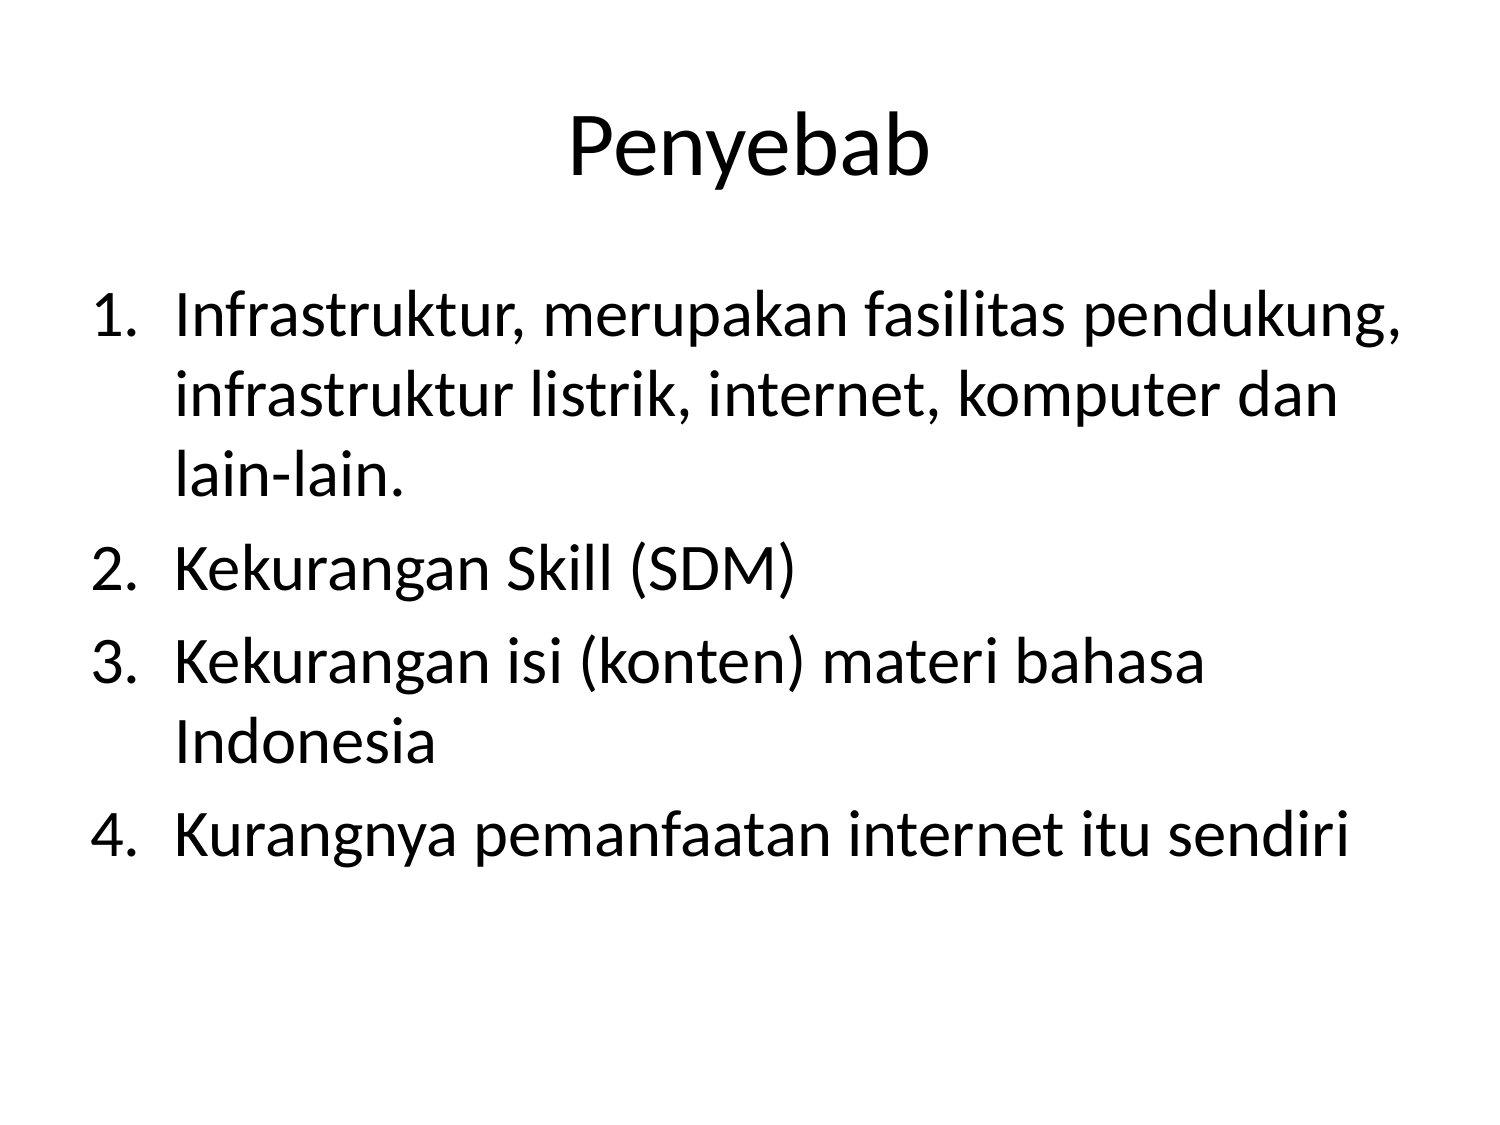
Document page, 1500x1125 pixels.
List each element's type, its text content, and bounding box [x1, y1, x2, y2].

title Penyebab [75, 45, 1425, 233]
list Infrastruktur, merupakan fasilitas pendukung, infrastruktur listrik, internet, komputer dan lain-lain. Kekurangan Skill (SDM) Kekurangan isi (konten) materi bahasa Indonesia Kurangnya pemanfaatan internet itu sendiri [75, 262, 1425, 1005]
